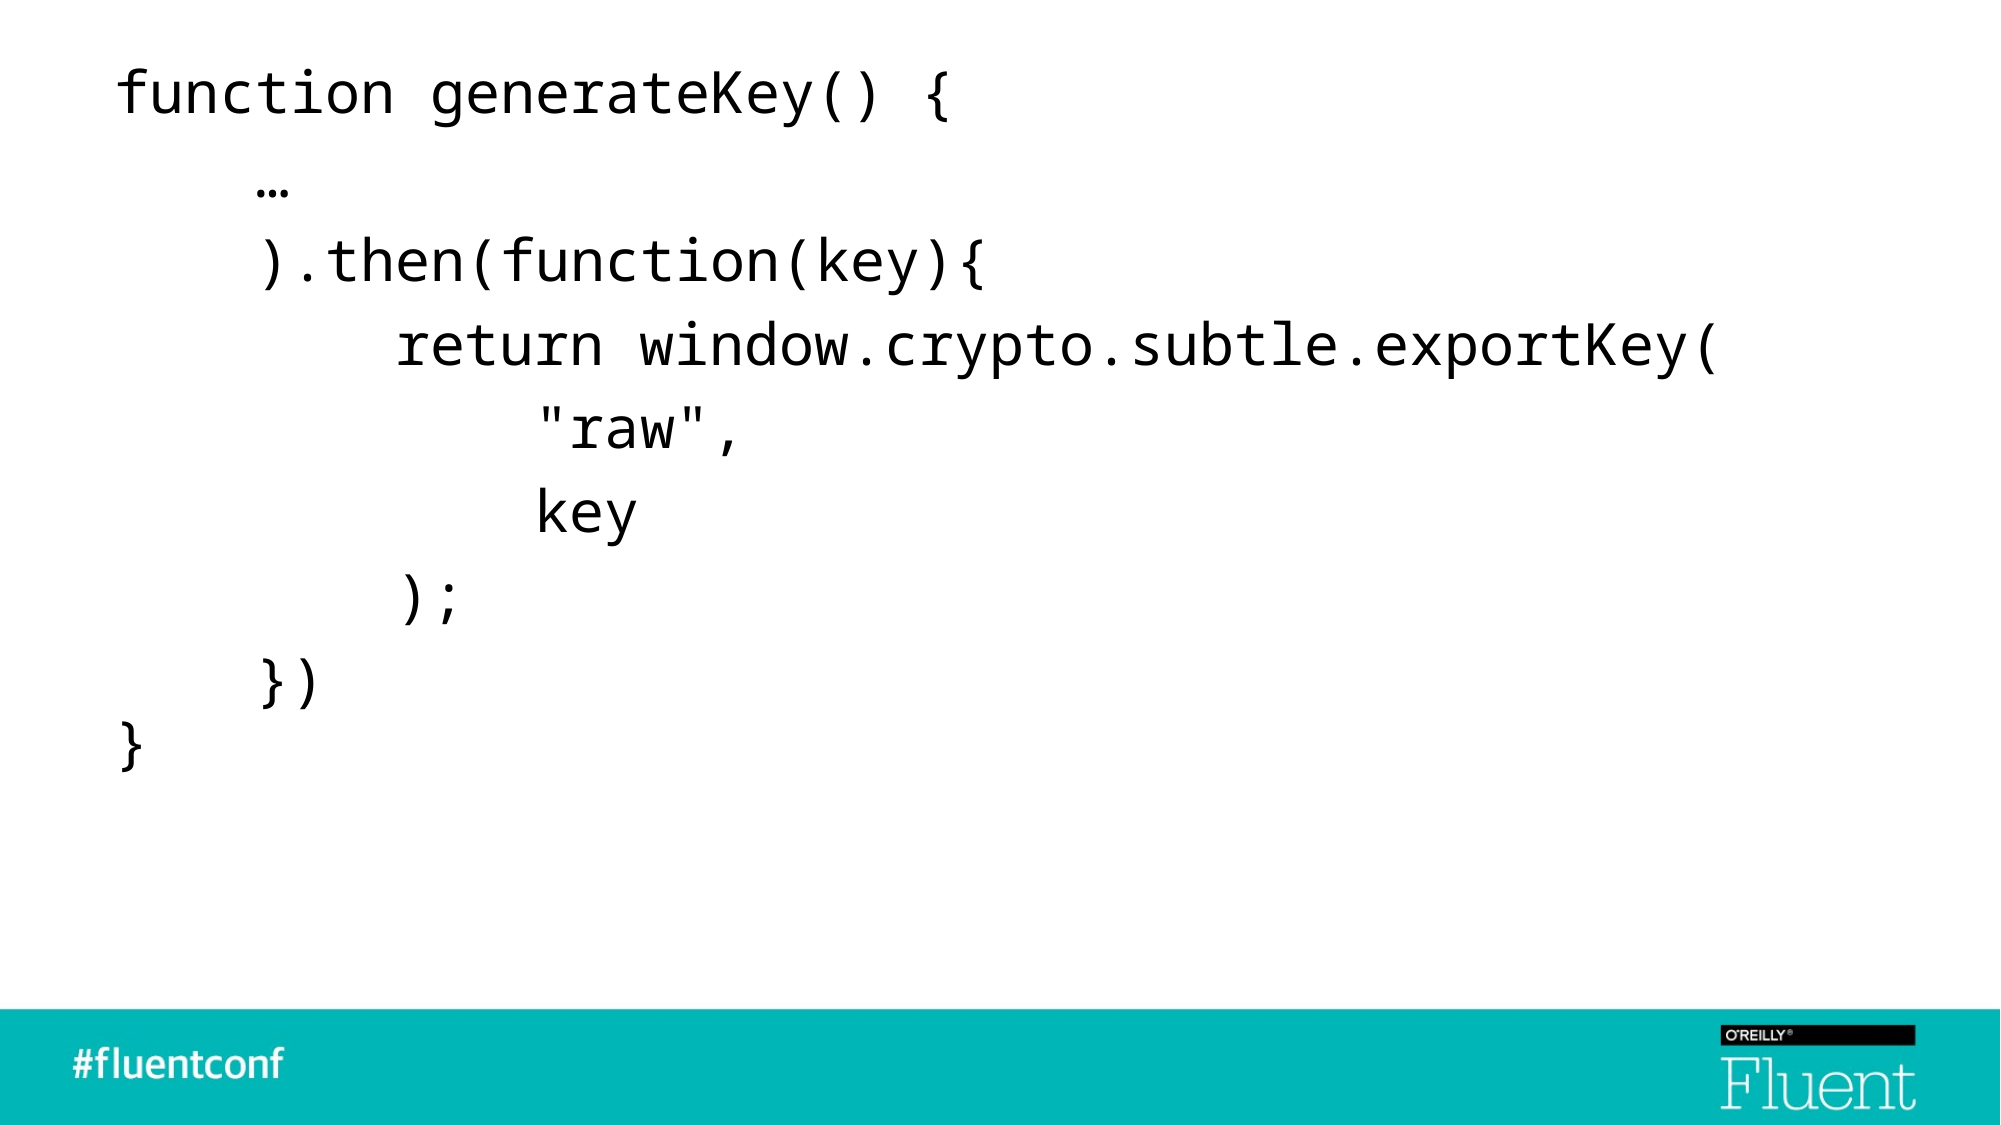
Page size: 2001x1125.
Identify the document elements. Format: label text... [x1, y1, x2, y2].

picture [0, 0, 2000, 1125]
list function generateKey() { … ).then(function(key){ return window.crypto.subtle.exportKey( "raw", key ); }) } [99, 55, 1968, 1000]
